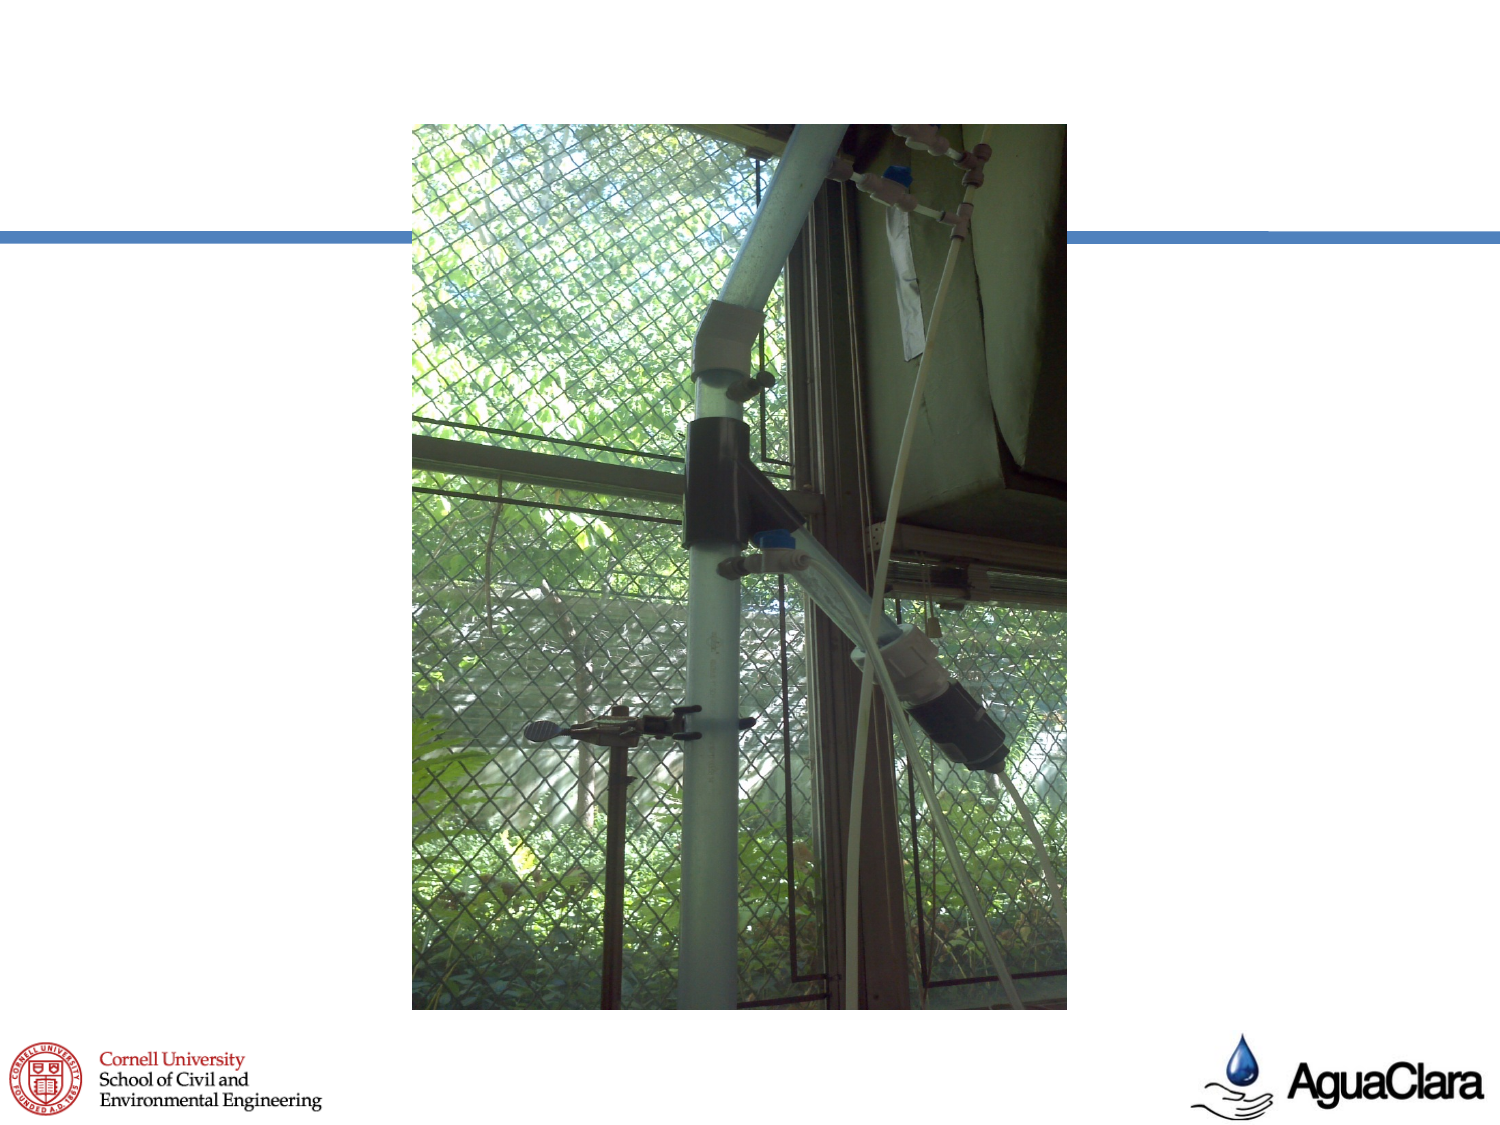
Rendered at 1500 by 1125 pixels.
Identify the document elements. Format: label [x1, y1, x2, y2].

picture [0, 1033, 325, 1125]
picture [412, 124, 1067, 1010]
picture [1182, 1030, 1500, 1125]
